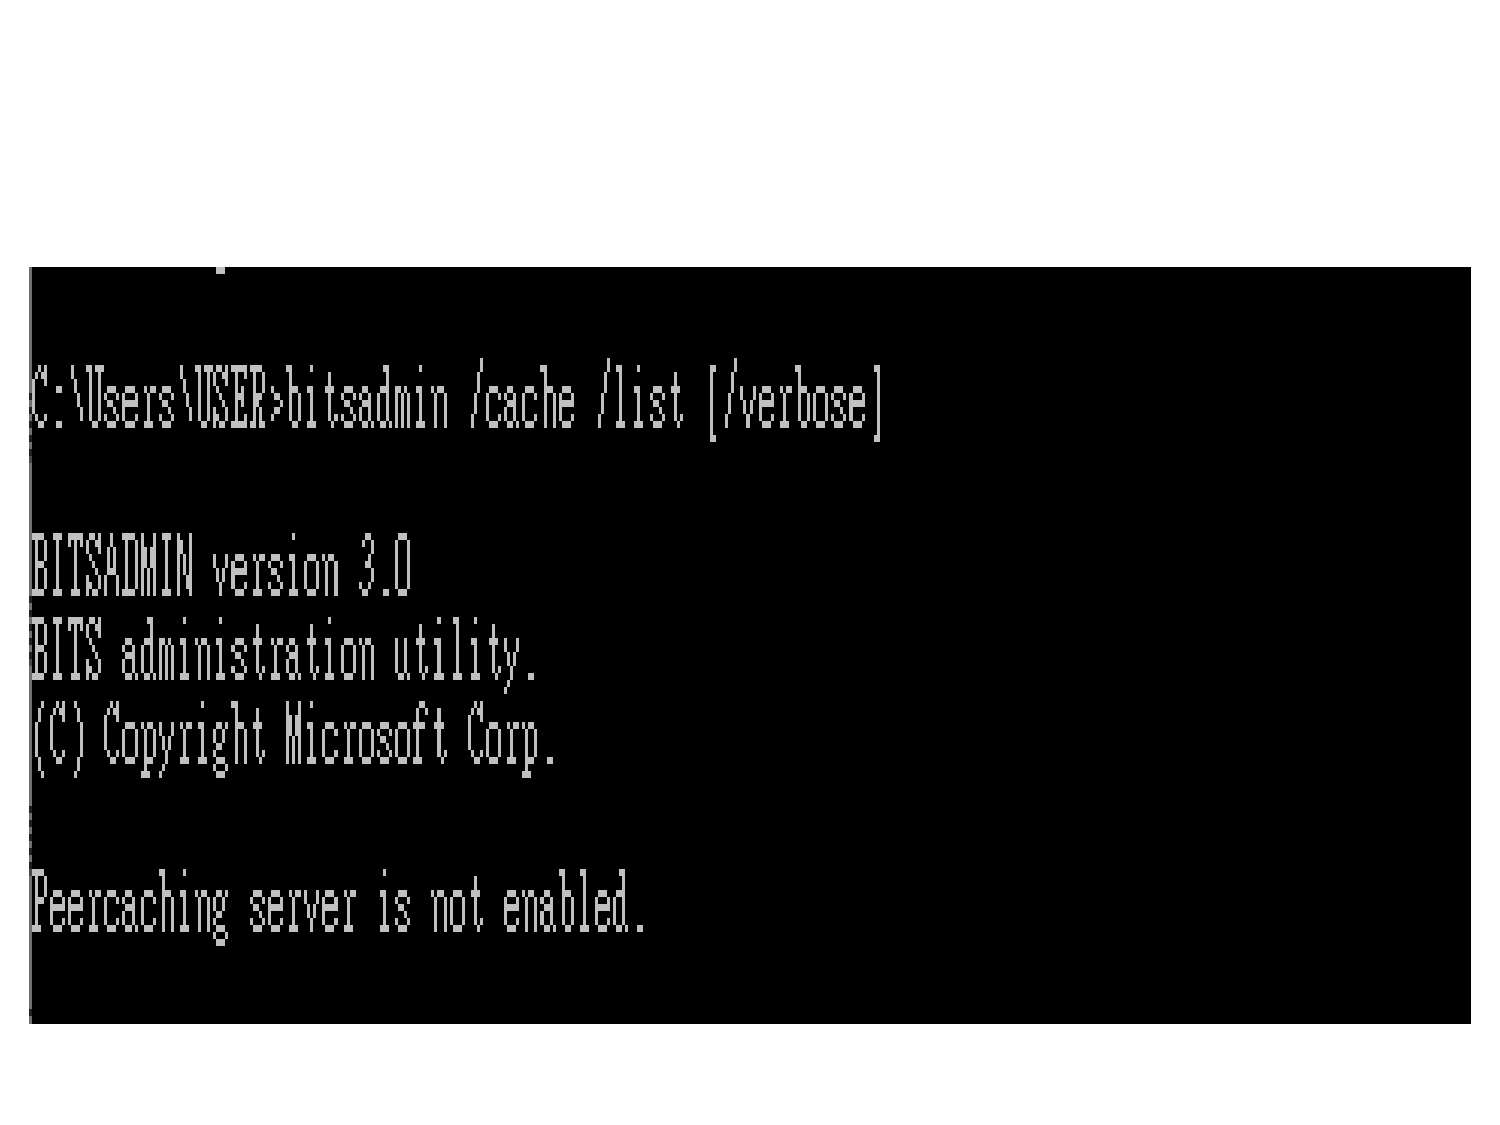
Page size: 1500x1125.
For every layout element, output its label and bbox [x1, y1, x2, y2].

list [29, 266, 1471, 1024]
